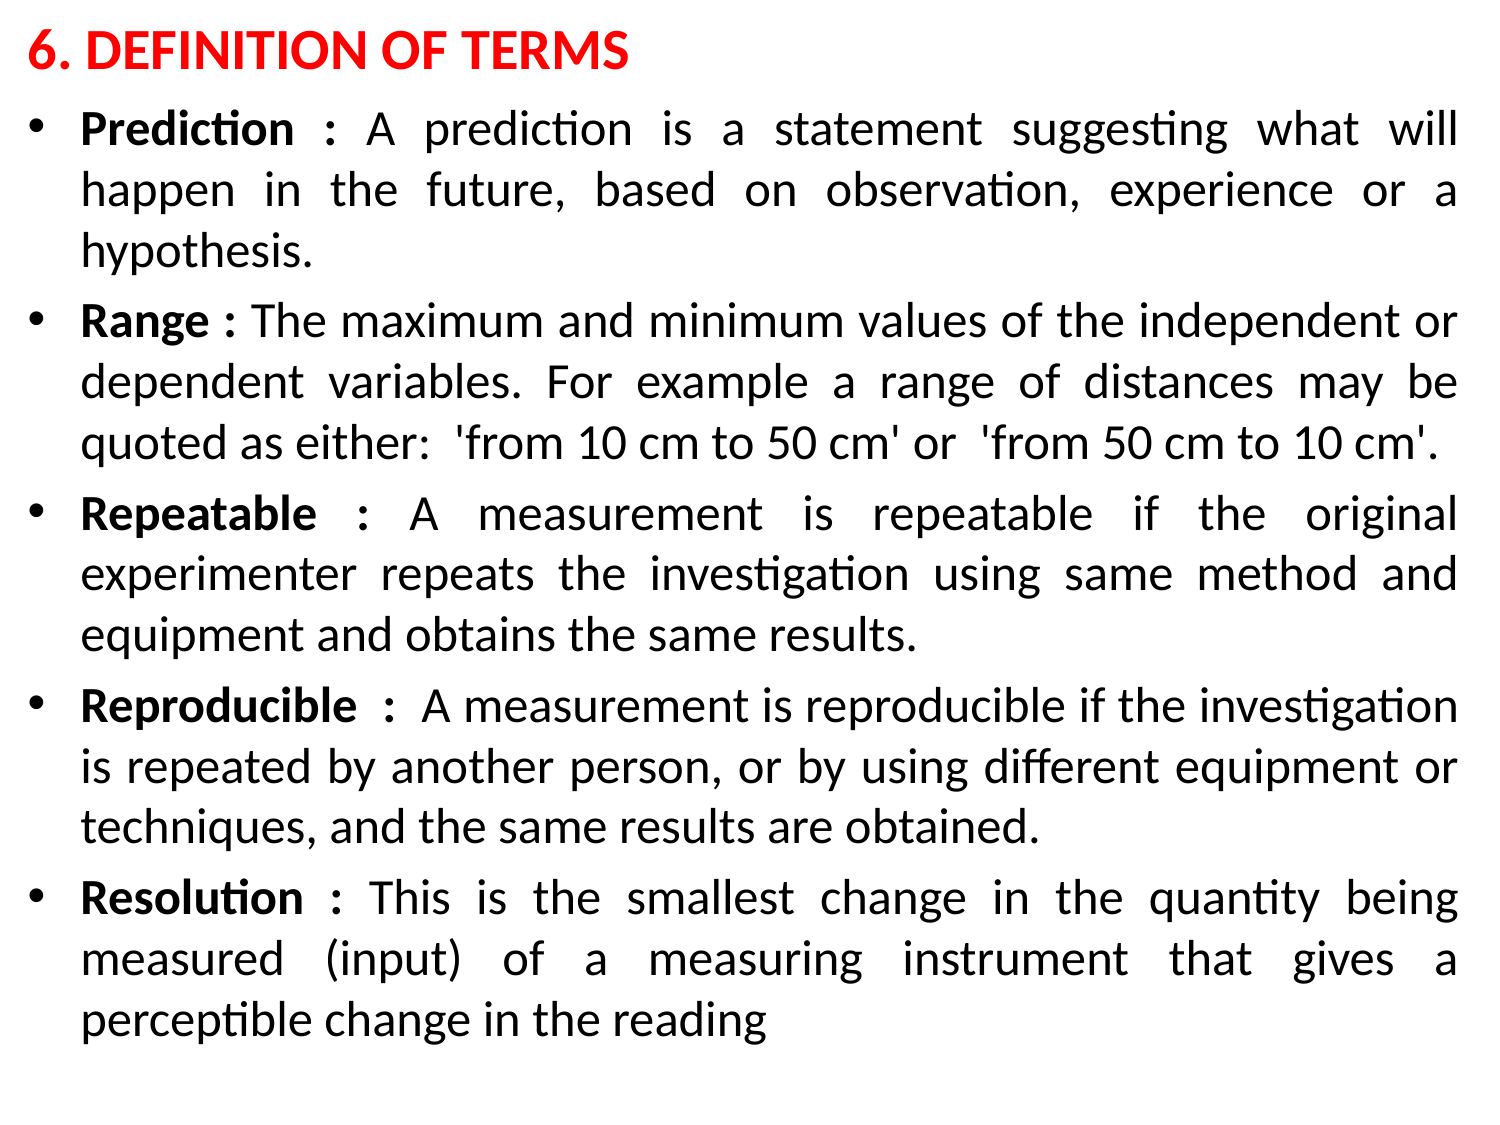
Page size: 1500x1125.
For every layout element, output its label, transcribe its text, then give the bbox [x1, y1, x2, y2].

title 6. DEFINITION OF TERMS [12, 0, 700, 93]
list Prediction : A prediction is a statement suggesting what will happen in the future, based on observation, experience or a hypothesis. Range : The maximum and minimum values of the independent or dependent variables. For example a range of distances may be quoted as either: 'from 10 cm to 50 cm' or 'from 50 cm to 10 cm'. Repeatable : A measurement is repeatable if the original experimenter repeats the investigation using same method and equipment and obtains the same results. Reproducible : A measurement is reproducible if the investigation is repeated by another person, or by using different equipment or techniques, and the same results are obtained. Resolution : This is the smallest change in the quantity being measured (input) of a measuring instrument that gives a perceptible change in the reading [12, 87, 1475, 1088]
